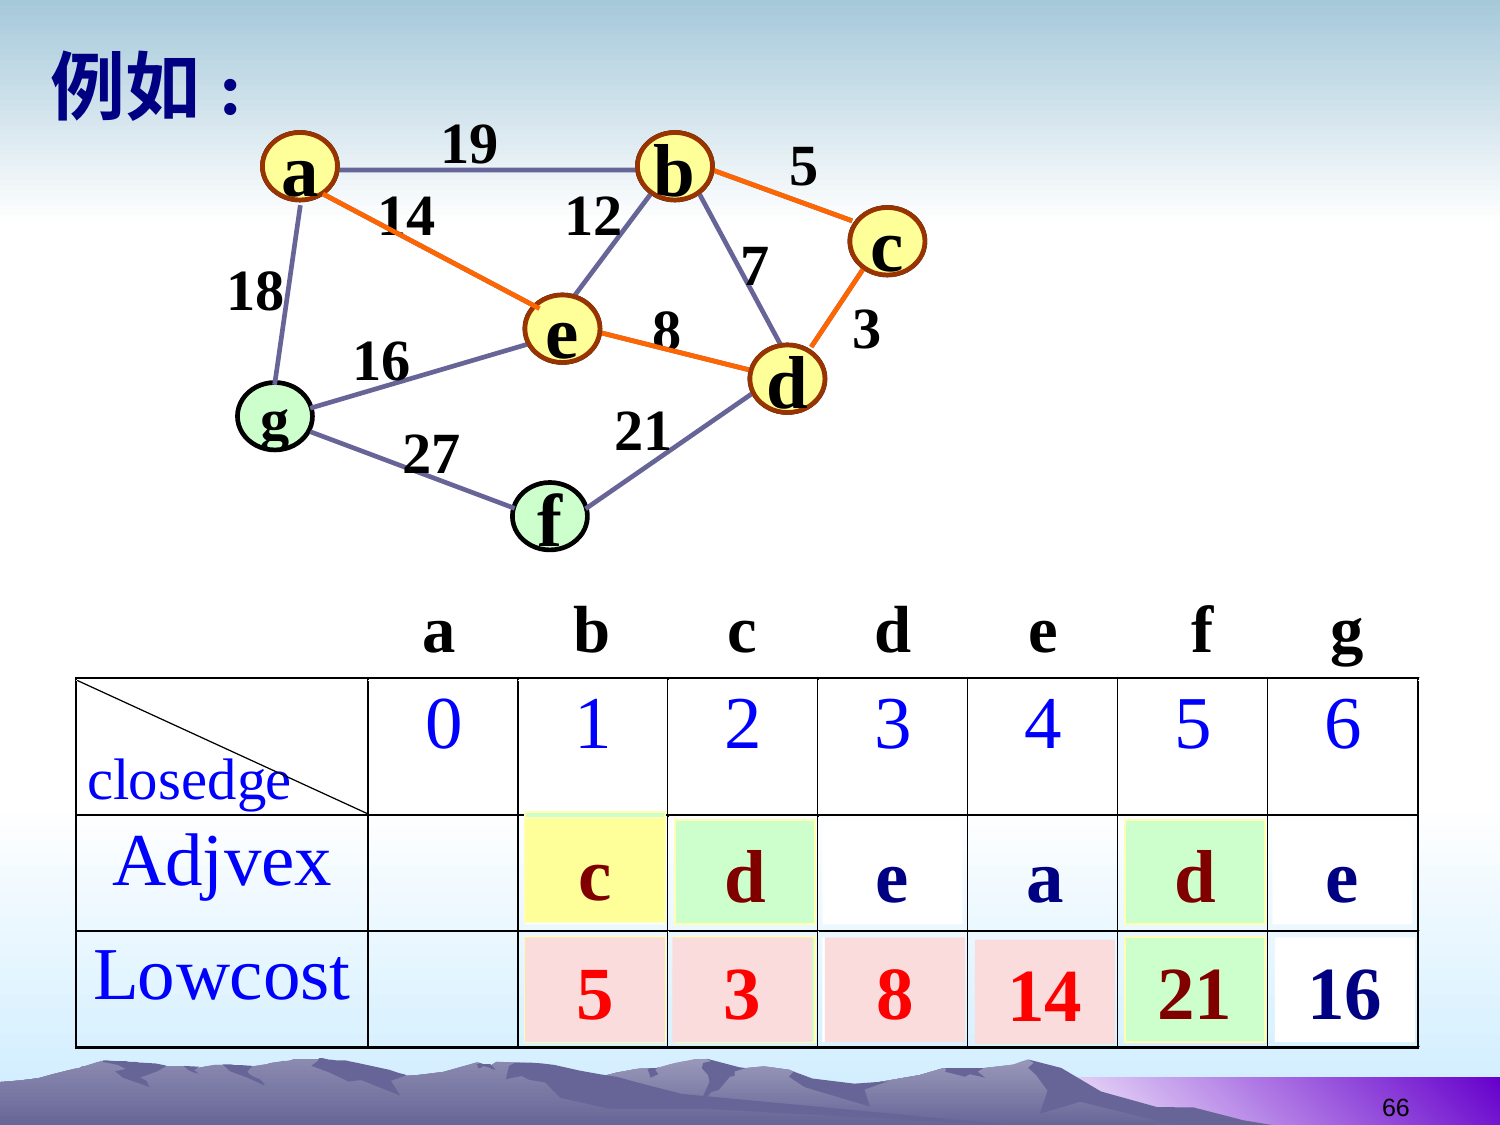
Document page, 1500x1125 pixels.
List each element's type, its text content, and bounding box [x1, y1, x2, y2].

text_box a b c d e f g [408, 578, 1381, 673]
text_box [74, 676, 1420, 1083]
text_box 14 [362, 170, 451, 255]
text_box 5 [775, 120, 835, 205]
text_box 8 [637, 284, 697, 370]
text_box c [849, 207, 925, 275]
text_box a [262, 132, 338, 200]
text_box 7 [725, 220, 785, 305]
text_box 12 [550, 170, 639, 255]
text_box 27 [387, 407, 476, 493]
text_box 18 [211, 245, 300, 330]
text_box 16 [337, 314, 426, 400]
slide_number 66 [1074, 1054, 1425, 1125]
text_box f [512, 482, 588, 550]
text_box 例如: [35, 32, 259, 137]
text_box g [237, 382, 313, 450]
text_box d [749, 345, 825, 413]
text_box e [524, 294, 600, 363]
text_box b [637, 132, 713, 200]
text_box 19 [425, 97, 514, 183]
text_box 3 [837, 282, 897, 368]
text_box 21 [600, 384, 689, 470]
